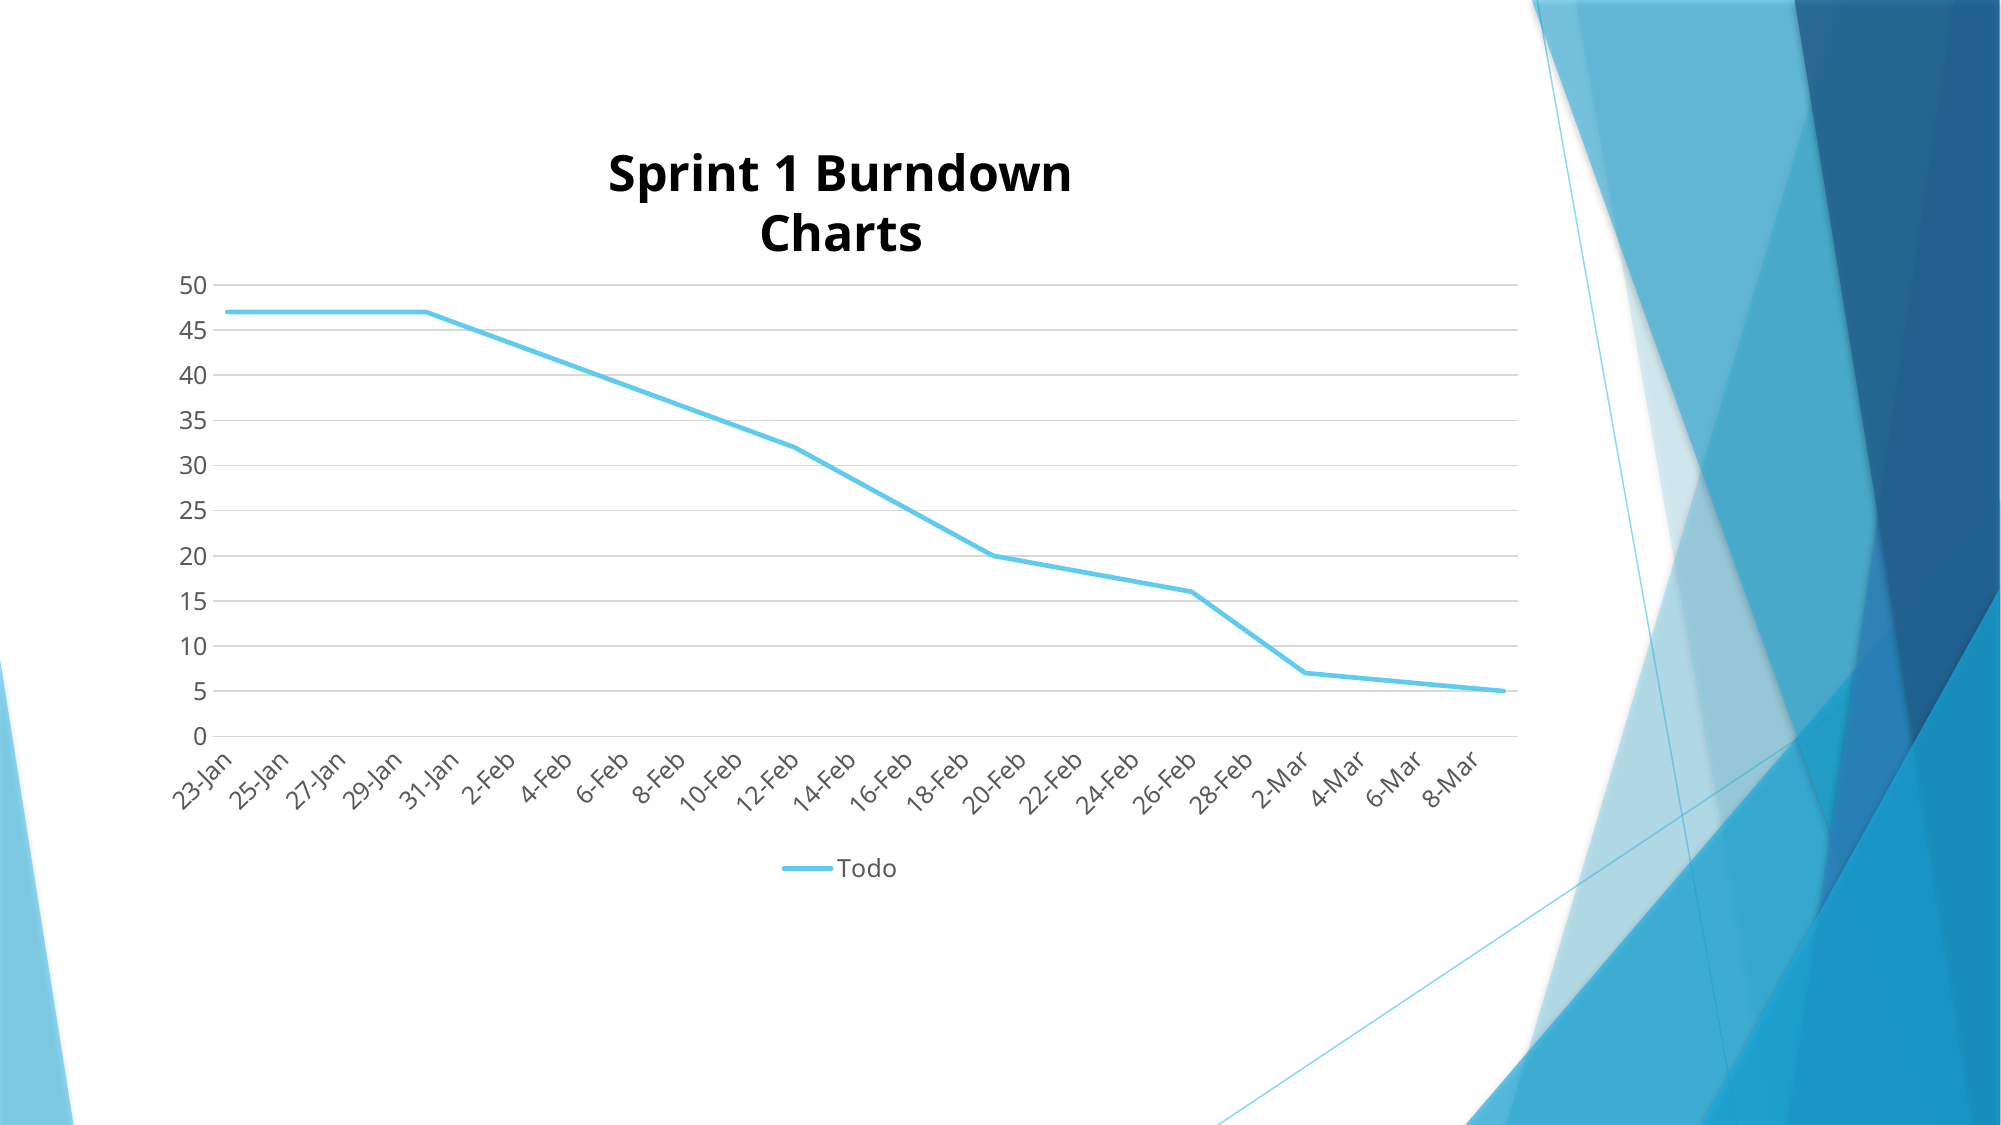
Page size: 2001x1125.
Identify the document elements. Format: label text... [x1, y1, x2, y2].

chart [135, 254, 1547, 893]
text_box Sprint 1 Burndown Charts [551, 133, 1132, 253]
